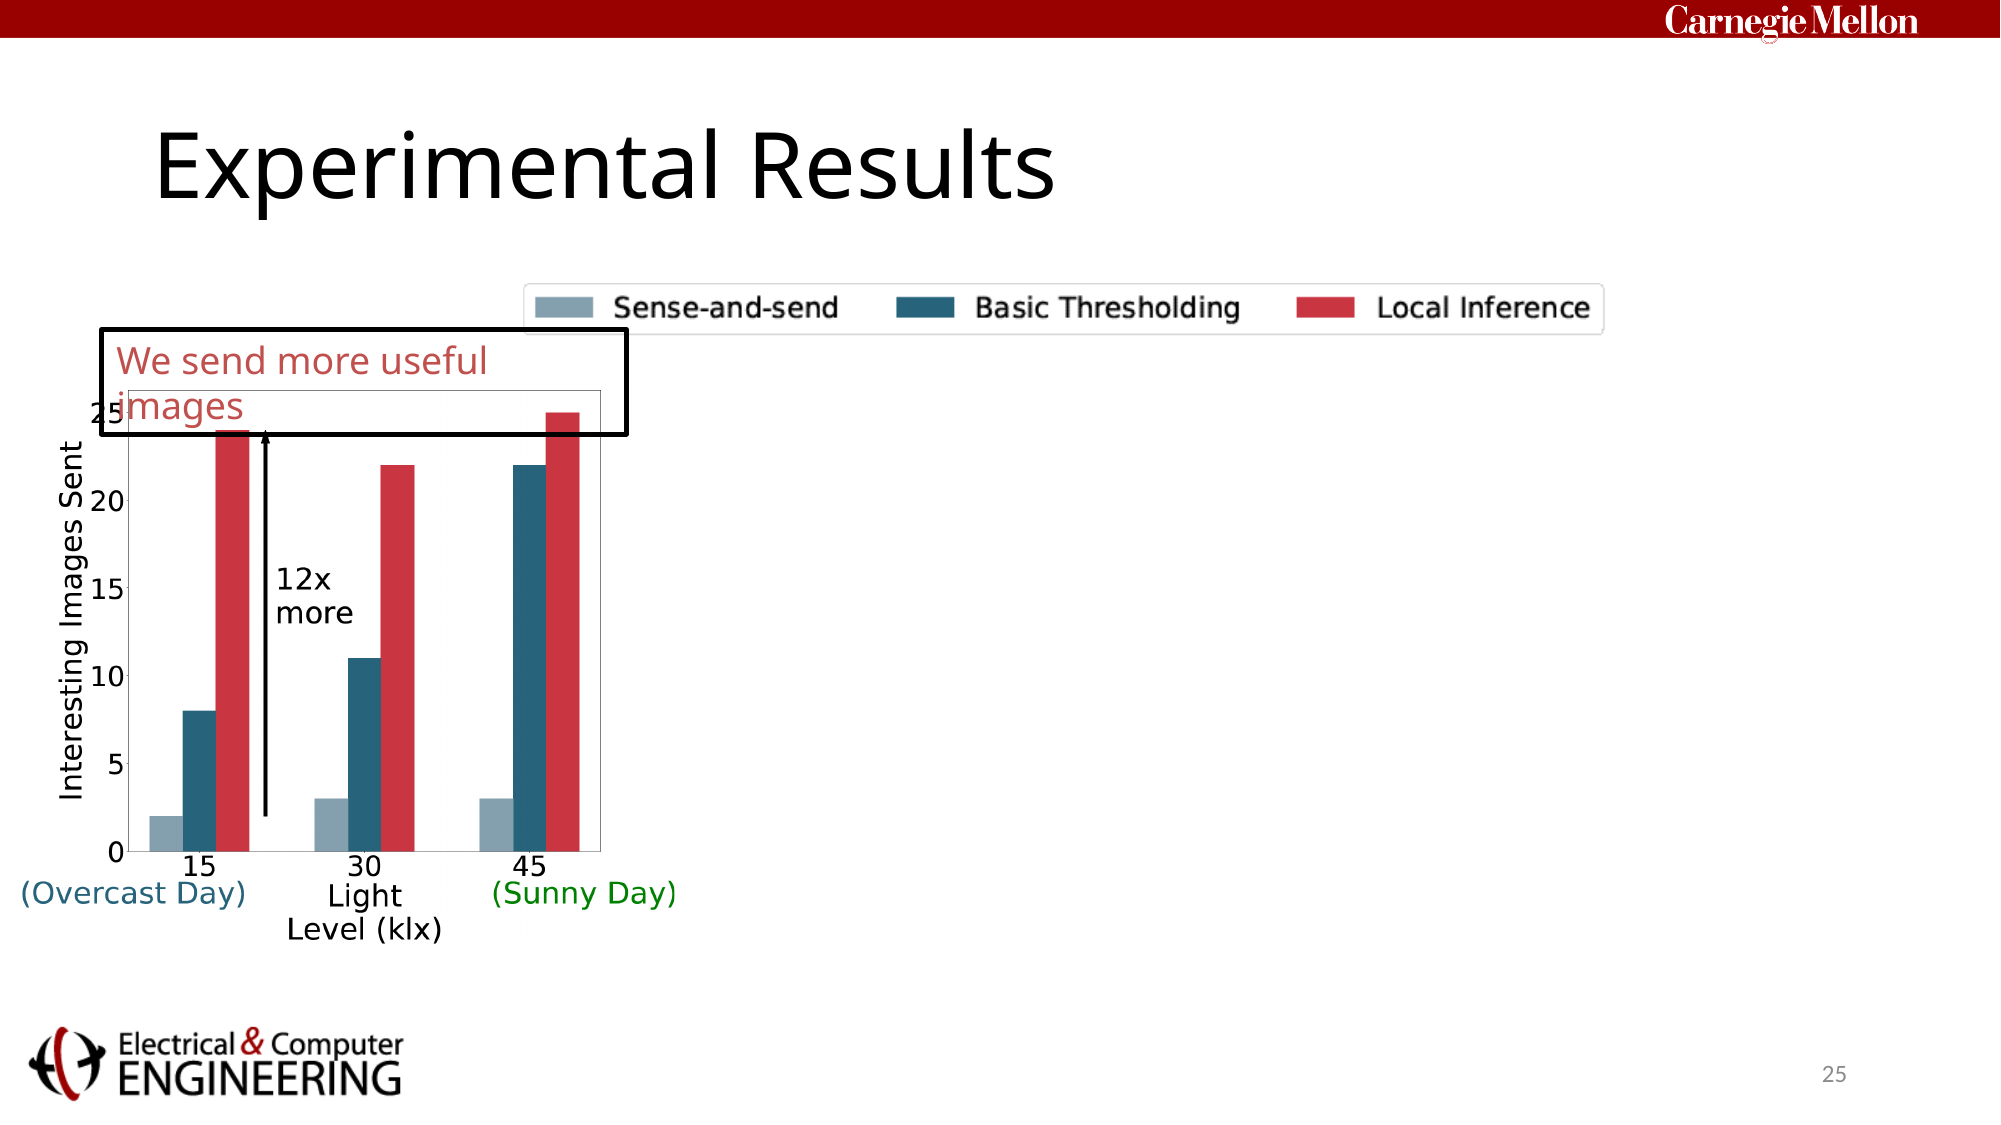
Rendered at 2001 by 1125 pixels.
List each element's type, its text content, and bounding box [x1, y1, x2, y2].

text_box We send more useful images [101, 329, 627, 390]
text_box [22, 390, 675, 944]
picture [18, 1017, 419, 1110]
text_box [523, 283, 1605, 337]
title Experimental Results [137, 59, 1863, 278]
picture [1665, 4, 1919, 44]
slide_number 25 [1412, 1042, 1863, 1103]
